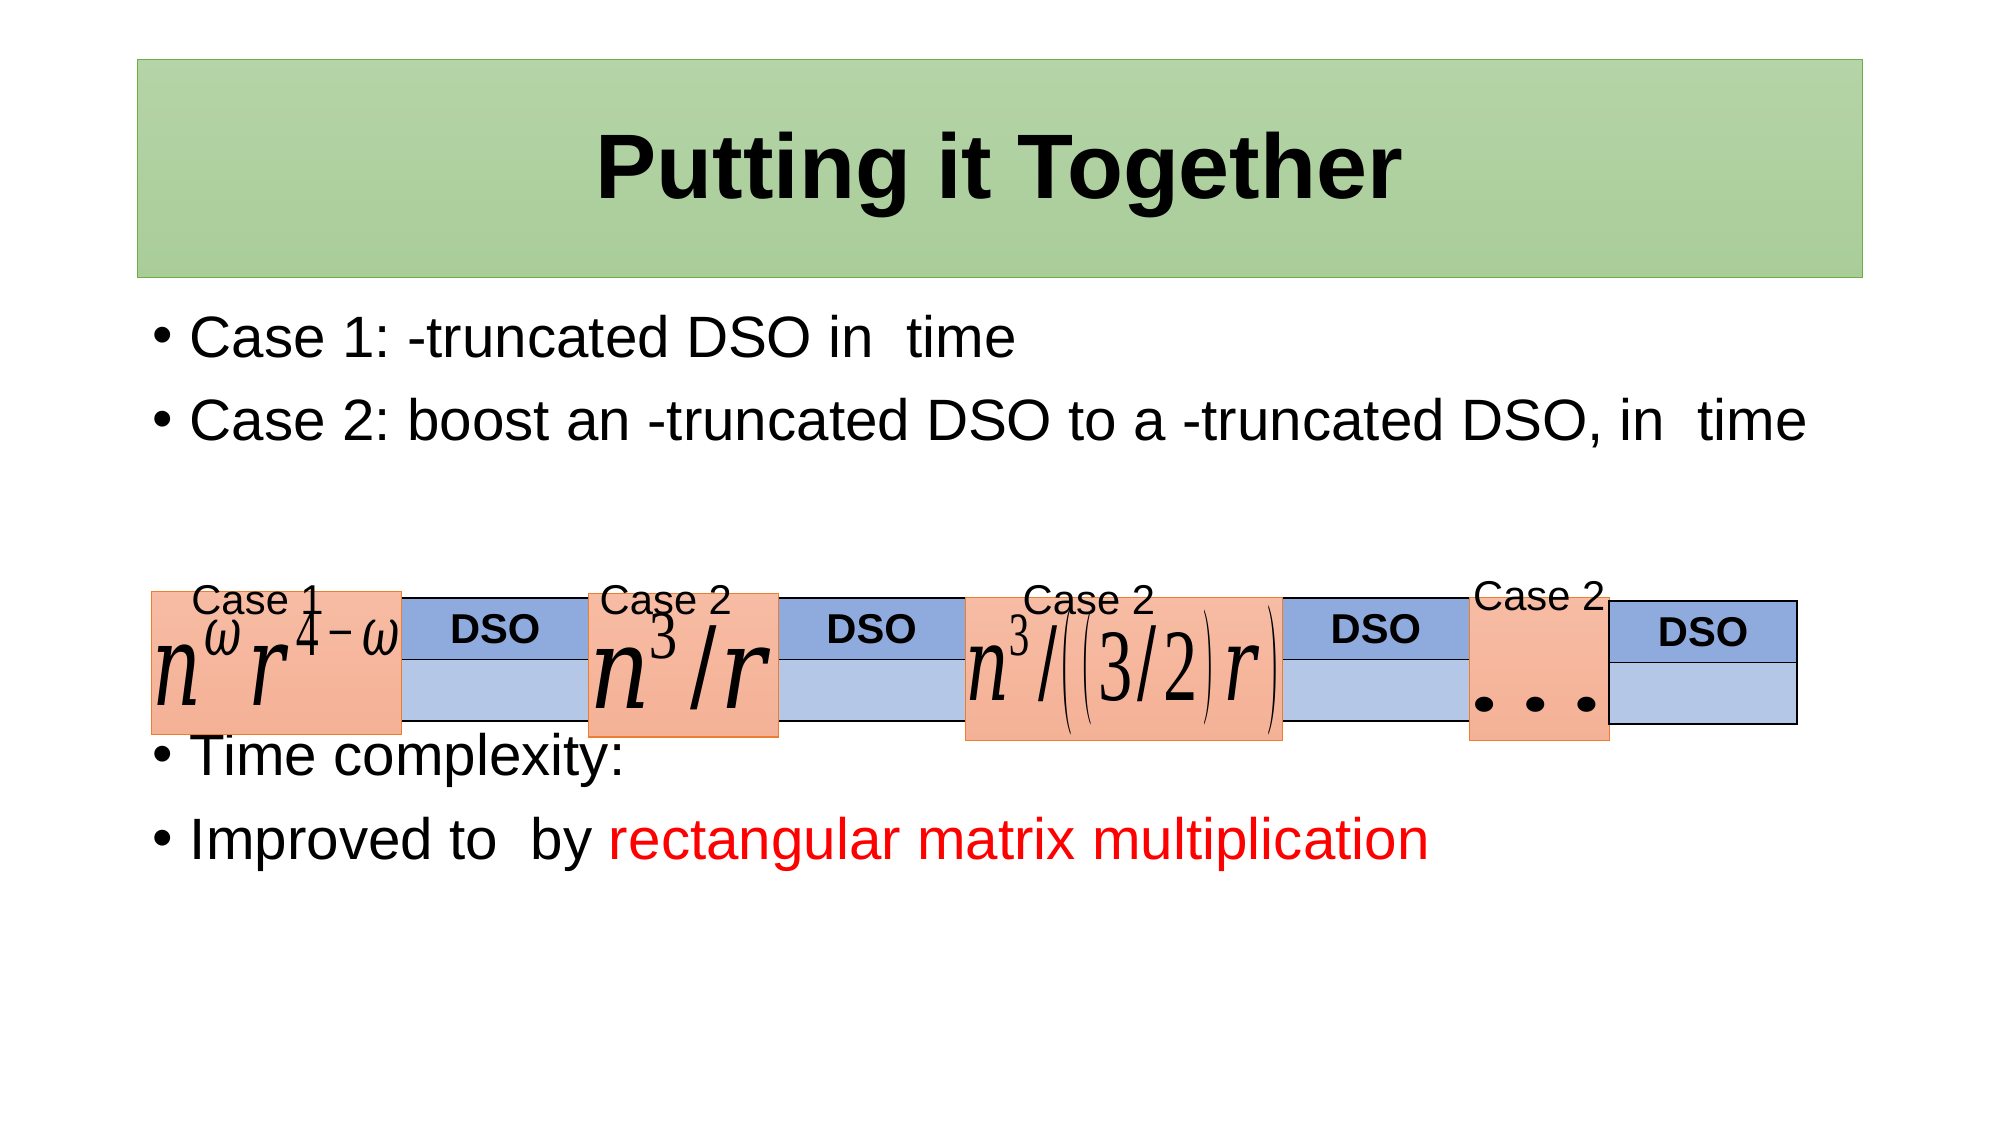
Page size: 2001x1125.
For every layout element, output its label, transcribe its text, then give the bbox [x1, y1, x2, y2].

text_box Case 2 [1008, 565, 1180, 630]
title Putting it Together [137, 59, 1863, 278]
text_box Case 1 [176, 565, 348, 630]
text_box Case 2 [584, 565, 756, 630]
text_box Case 2 [1458, 561, 1630, 627]
